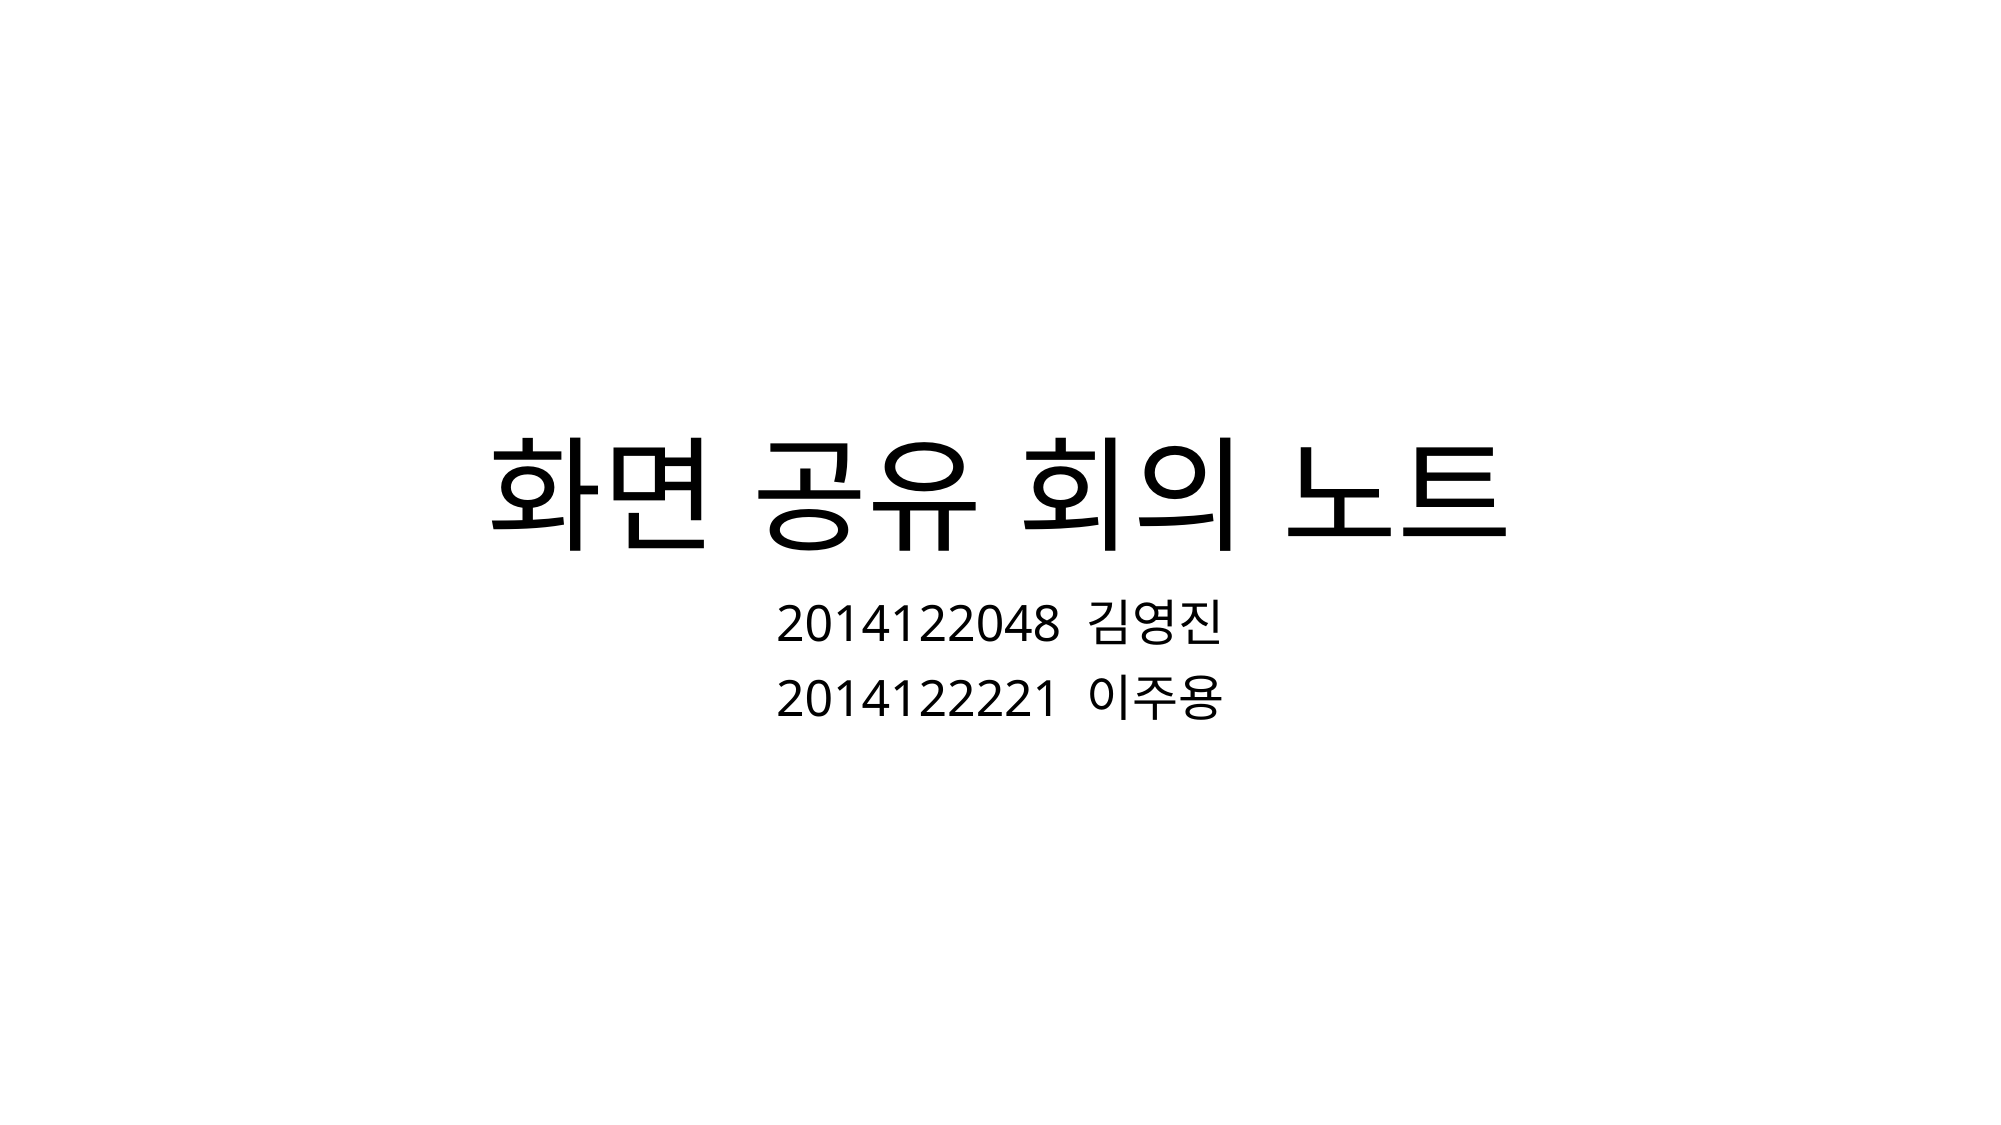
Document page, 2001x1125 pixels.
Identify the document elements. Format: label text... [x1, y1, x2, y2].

title 화면 공유 회의 노트 [249, 184, 1750, 576]
subtitle 2014122048 김영진 2014122221 이주용 [249, 590, 1750, 863]
